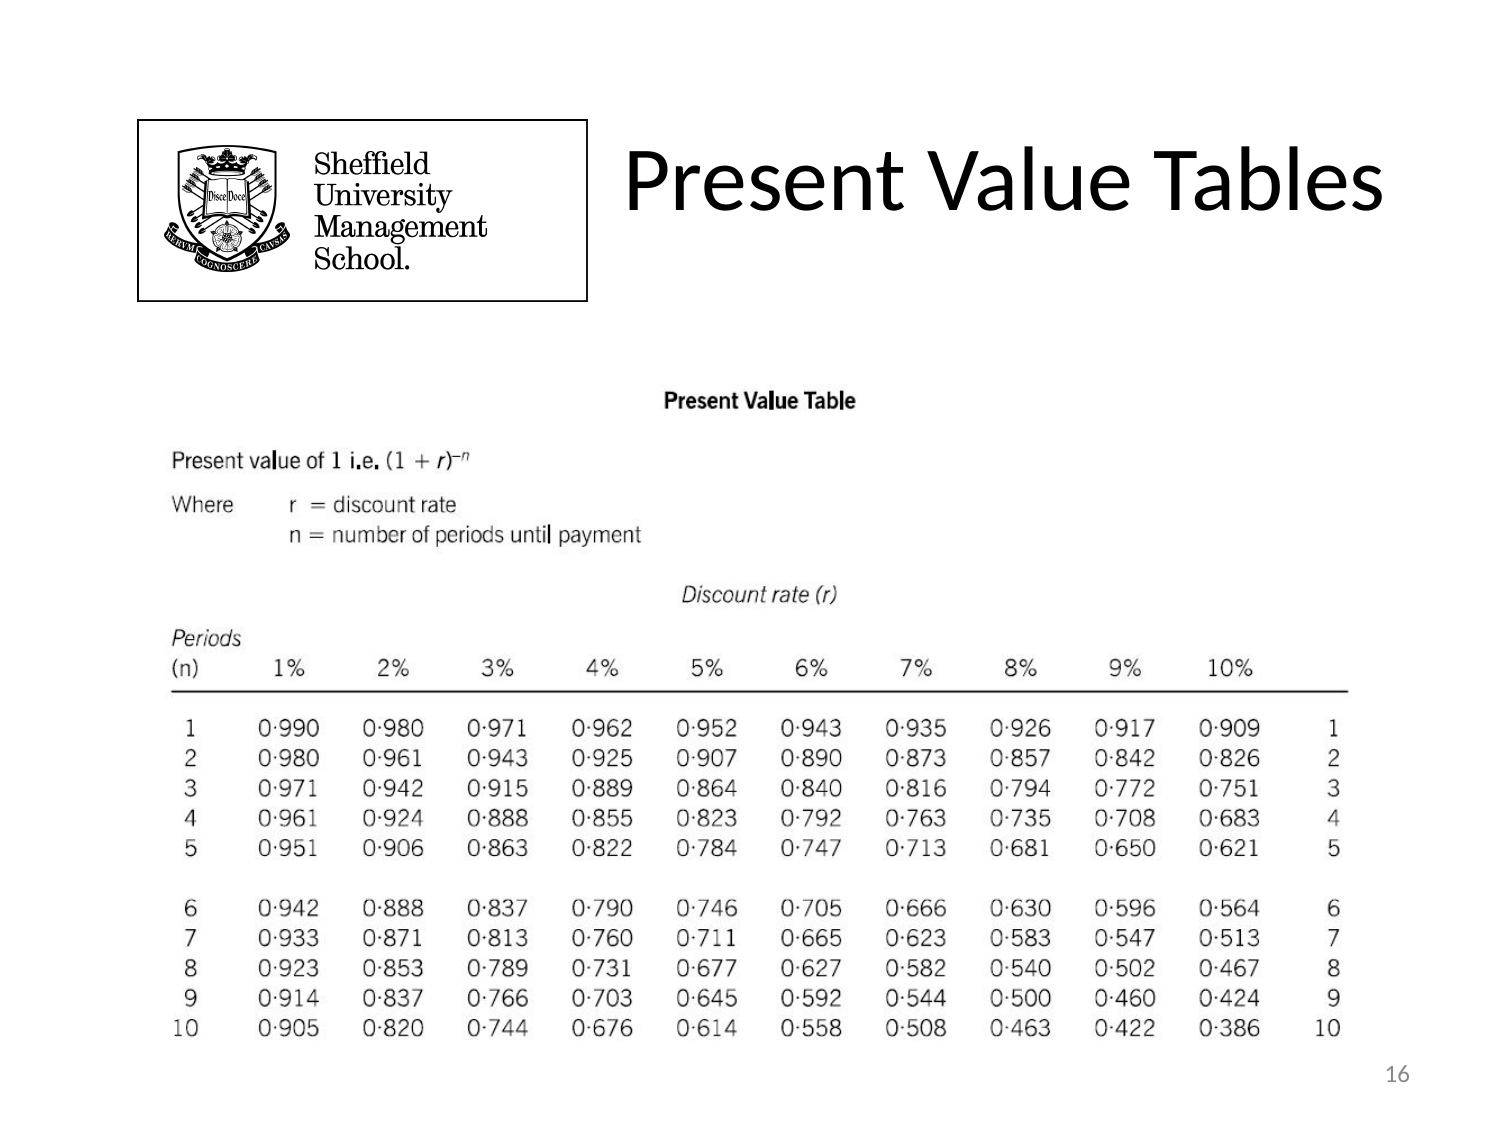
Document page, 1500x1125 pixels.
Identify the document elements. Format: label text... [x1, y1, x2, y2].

title Present Value Tables [608, 80, 1473, 268]
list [74, 329, 1386, 1073]
picture [137, 119, 588, 302]
slide_number 16 [1074, 1042, 1425, 1103]
